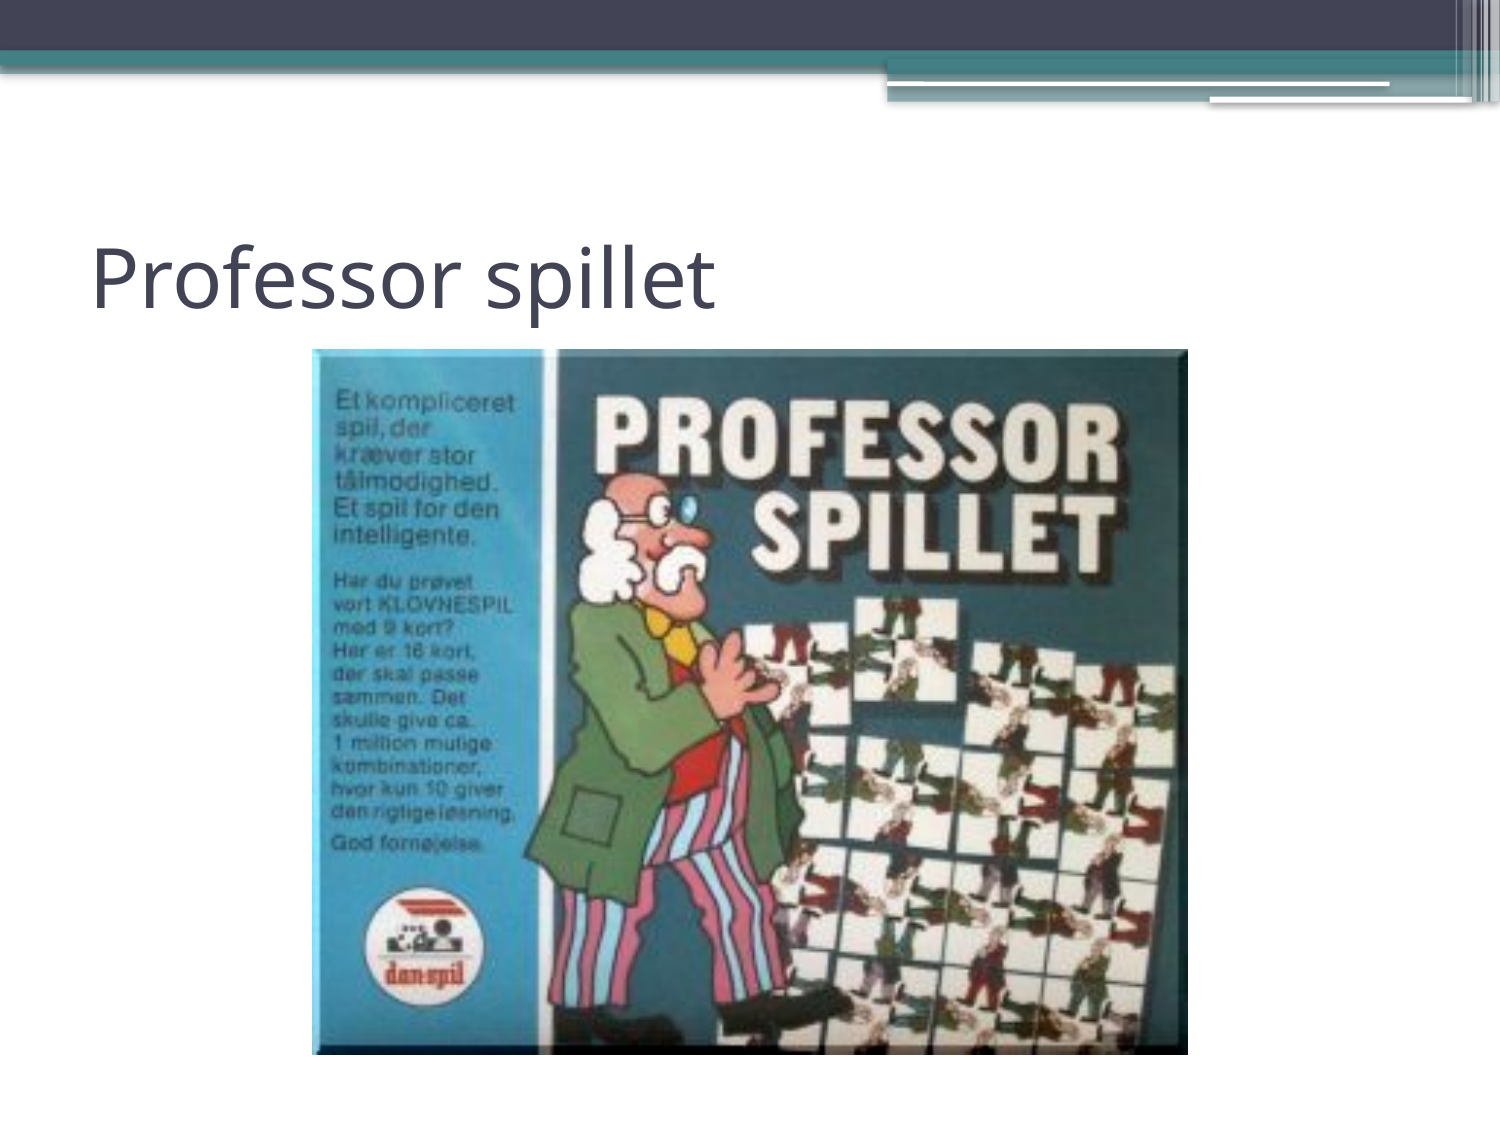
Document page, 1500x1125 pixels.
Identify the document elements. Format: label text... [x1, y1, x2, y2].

title Professor spillet [75, 187, 1425, 363]
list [312, 349, 1188, 1056]
